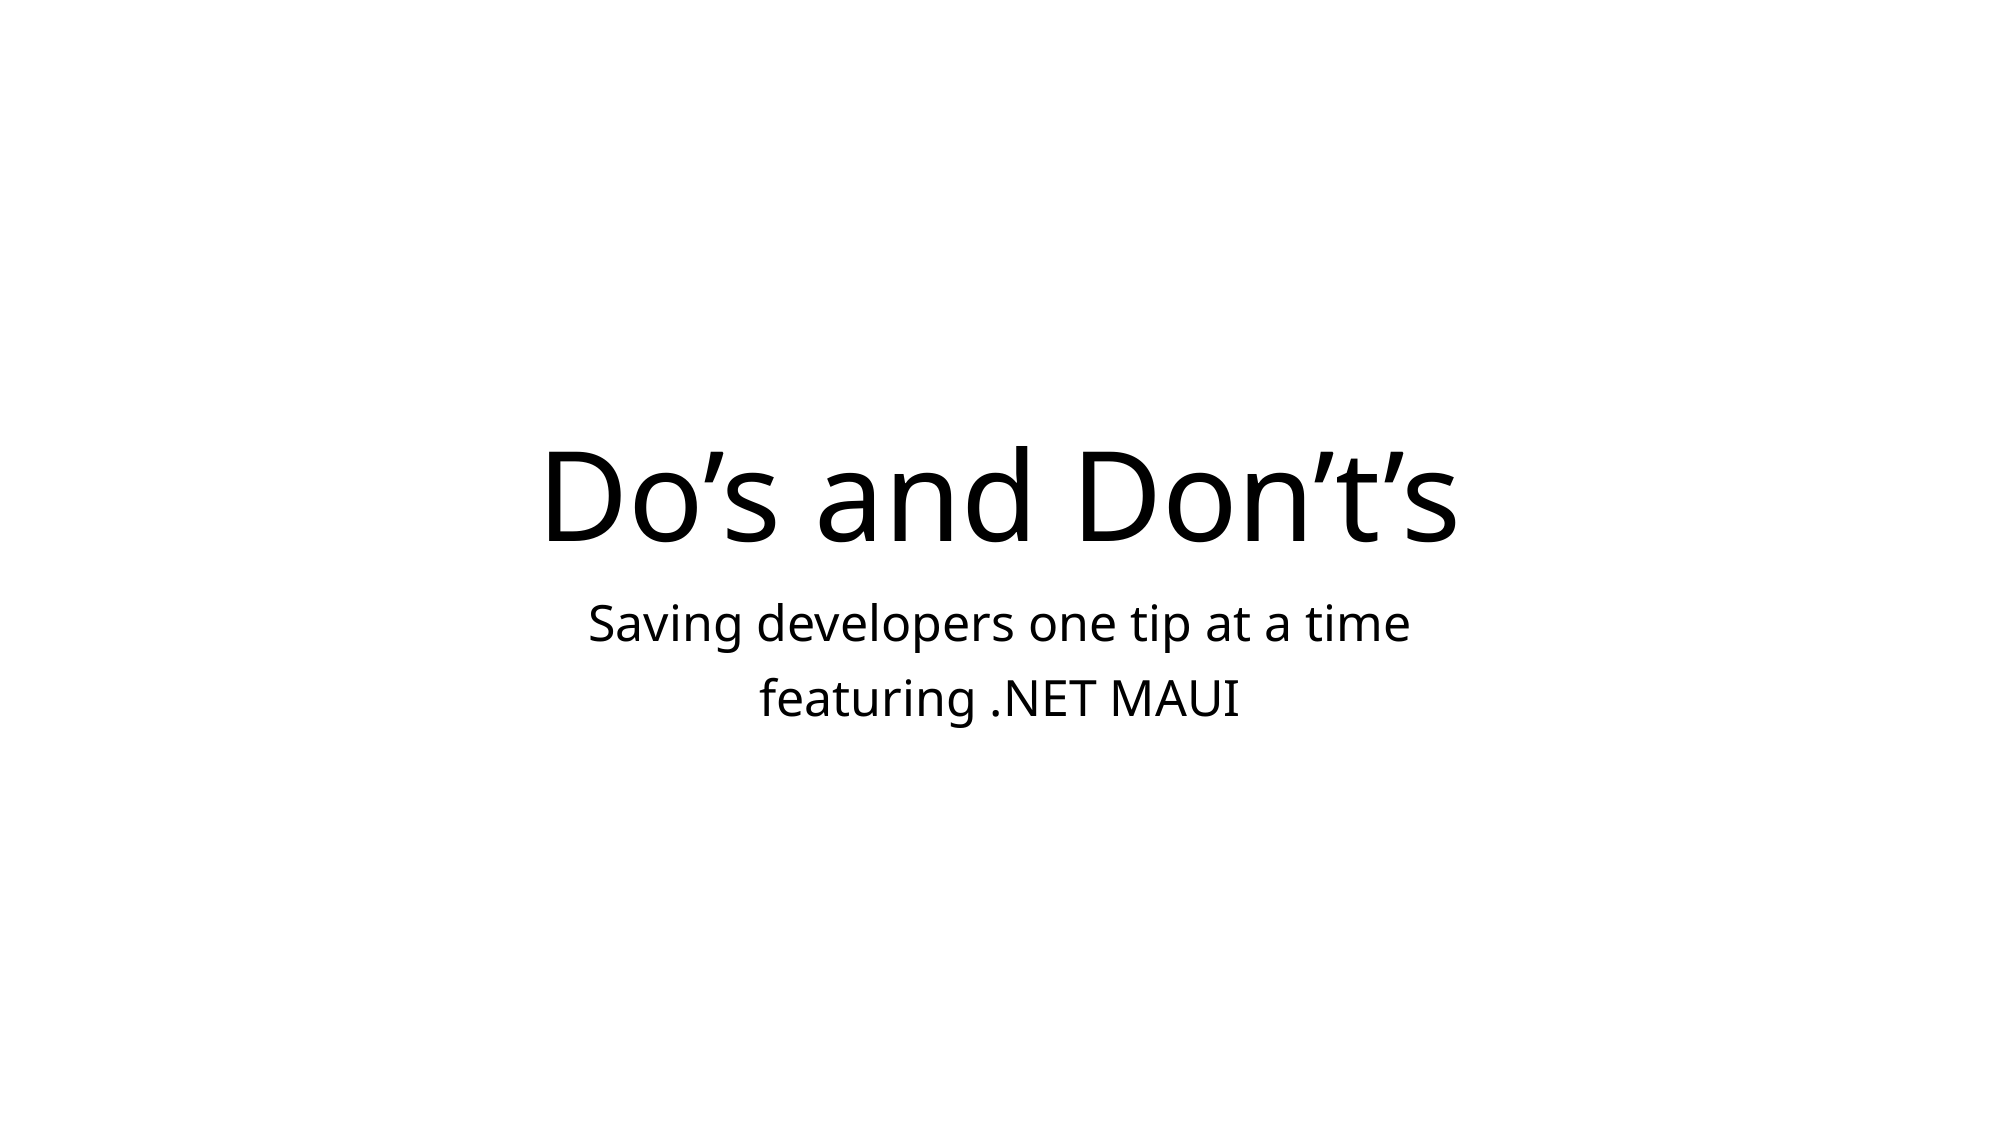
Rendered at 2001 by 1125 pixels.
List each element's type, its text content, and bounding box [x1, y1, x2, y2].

subtitle Saving developers one tip at a time featuring .NET MAUI [249, 590, 1750, 863]
title Do’s and Don’t’s [249, 184, 1750, 576]
